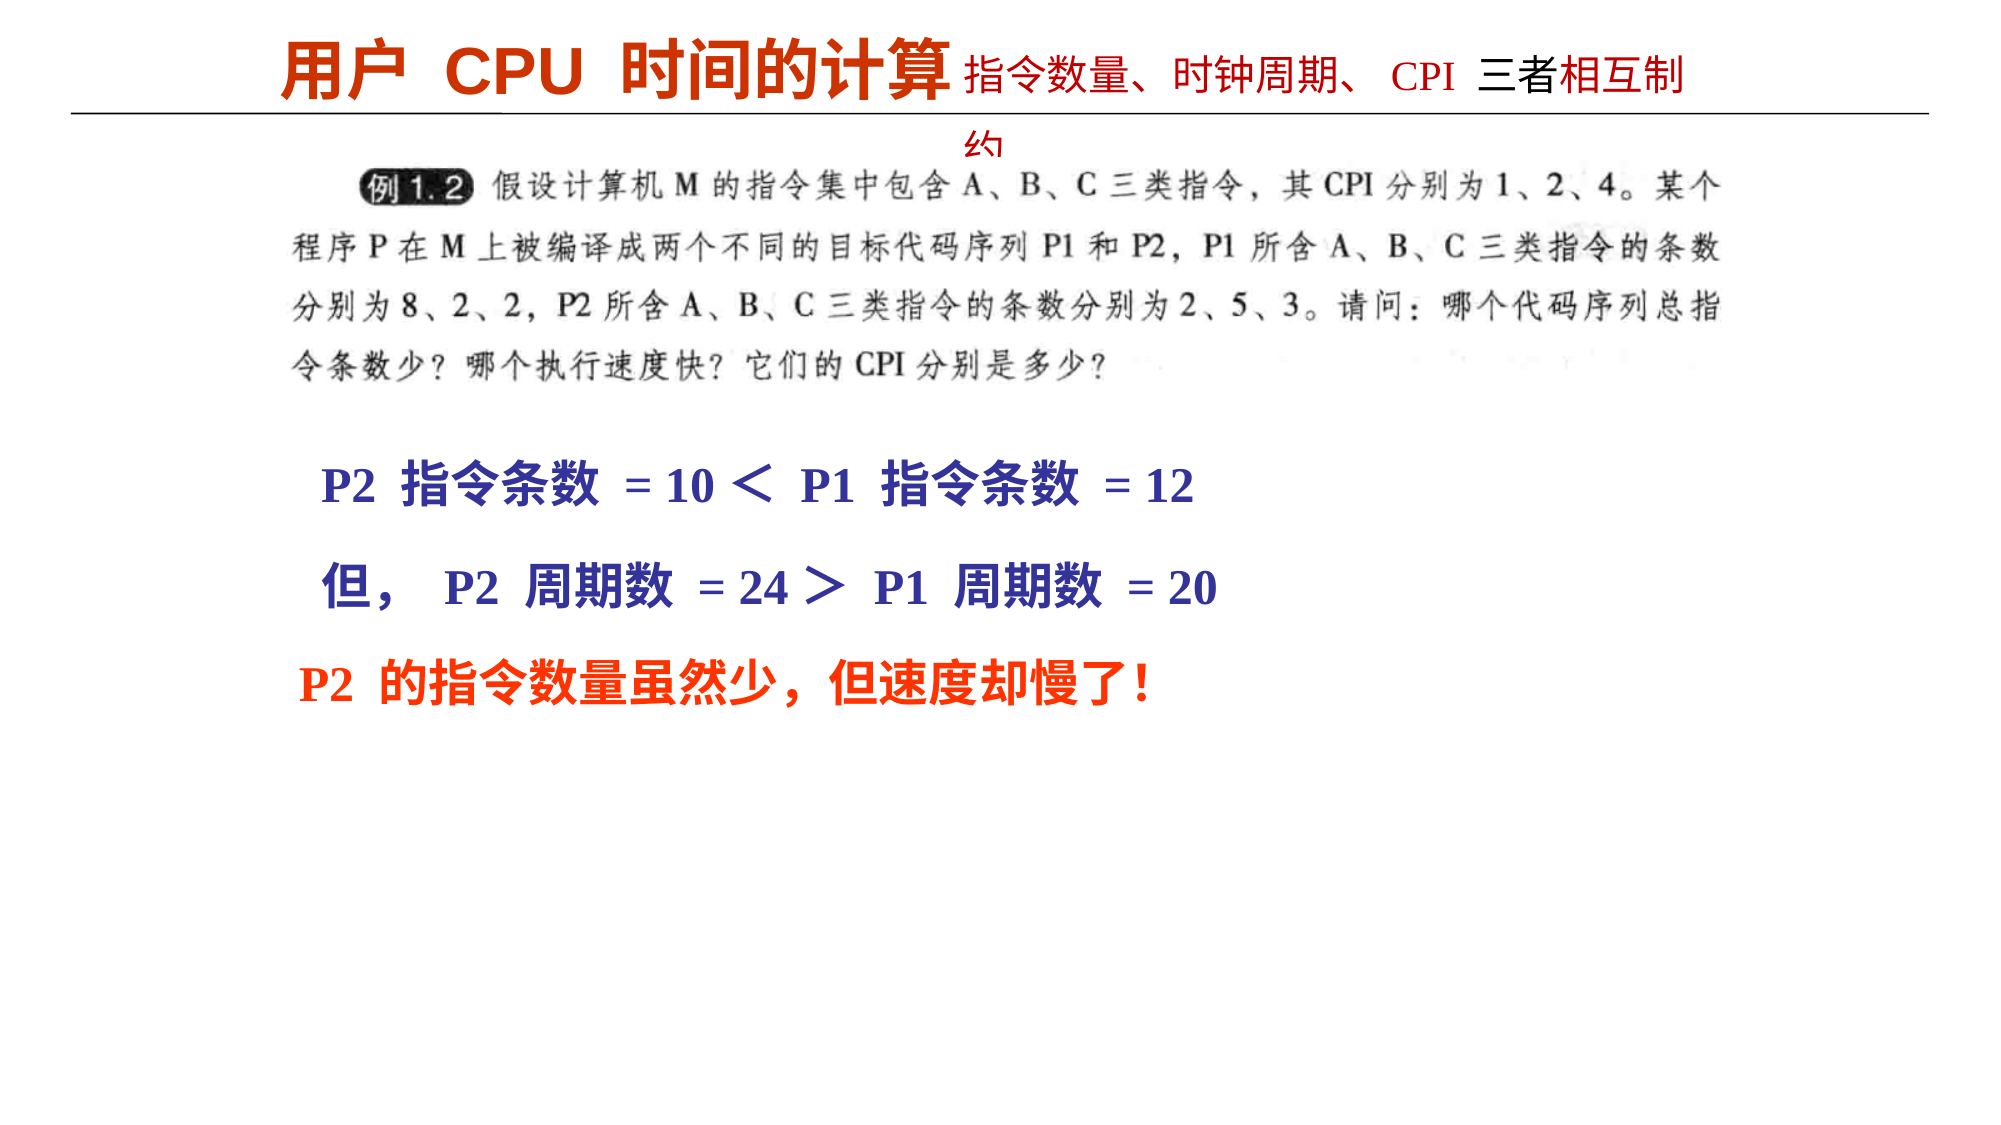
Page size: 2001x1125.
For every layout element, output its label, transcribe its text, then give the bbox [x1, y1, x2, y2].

title 用户 CPU 时间的计算 [269, 23, 948, 220]
text_box P2 的指令数量虽然少，但速度却慢了！ [284, 643, 1712, 719]
picture [283, 157, 1728, 393]
text_box P2 指令条数 = 10＜ P1 指令条数 = 12 但， P2 周期数 = 24＞ P1 周期数 = 20 [306, 414, 1687, 623]
text_box 指令数量、时钟周期、CPI 三者相互制约 [948, 16, 1731, 160]
